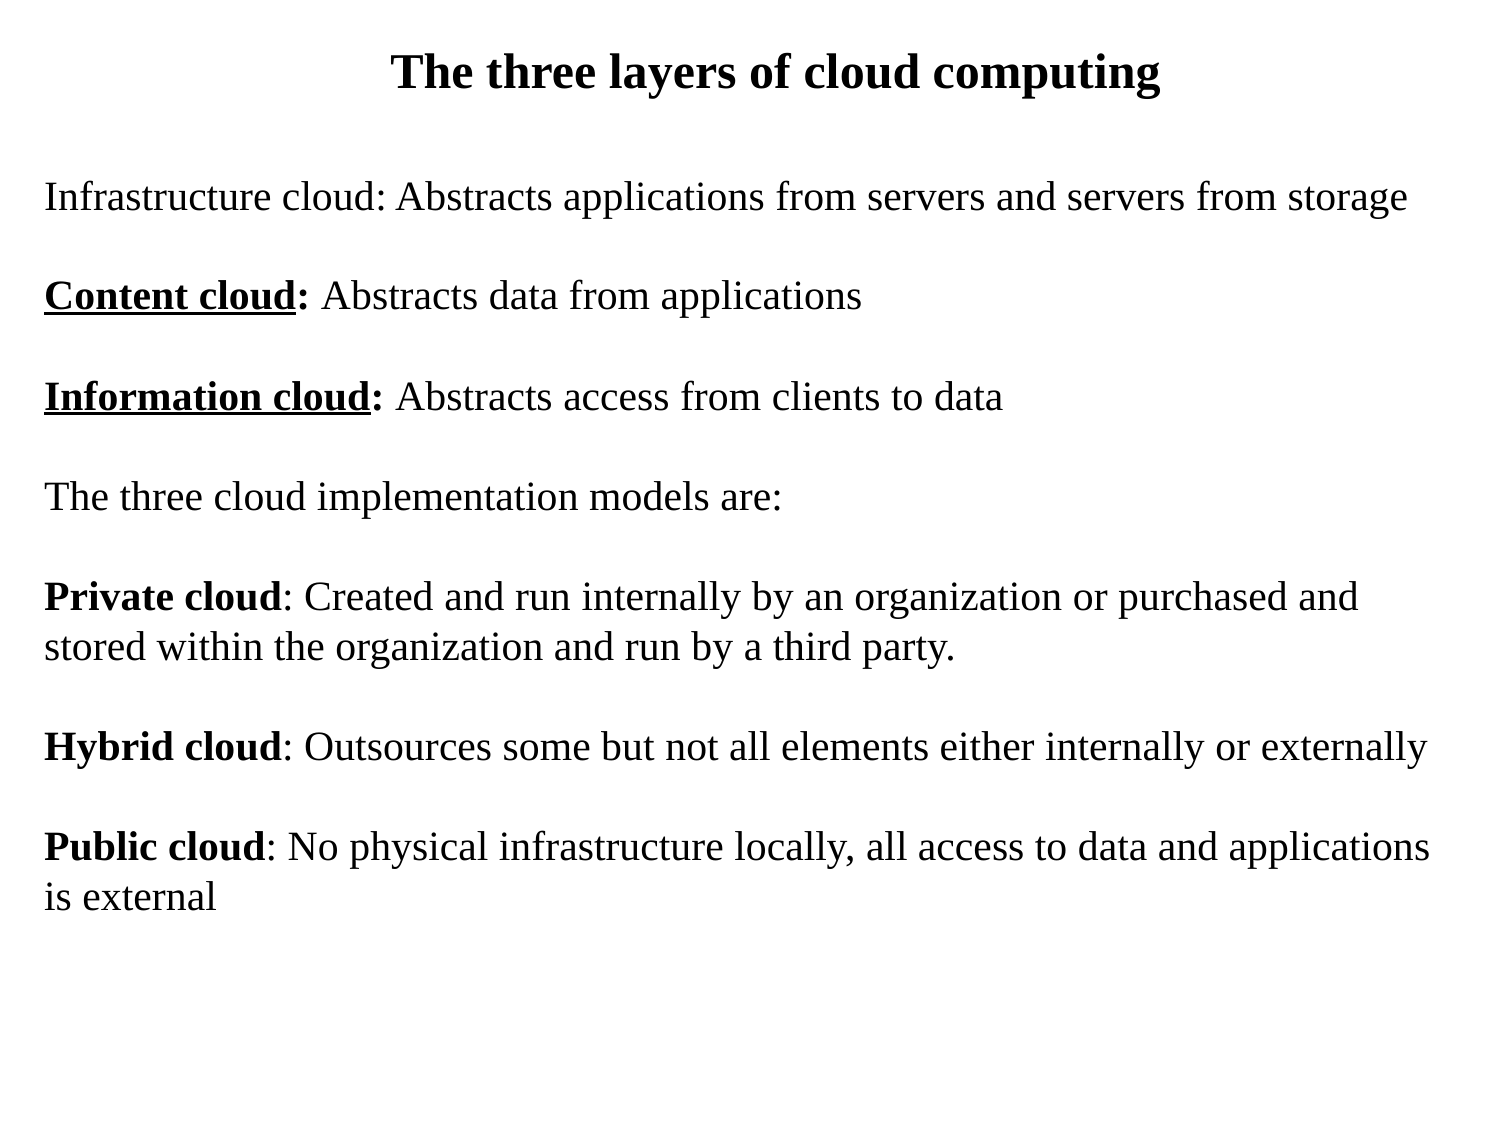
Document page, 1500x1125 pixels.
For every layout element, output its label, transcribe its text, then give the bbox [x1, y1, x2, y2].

text_box Infrastructure cloud: Abstracts applications from servers and servers from storage Content cloud: Abstracts data from applications Information cloud: Abstracts access from clients to data The three cloud implementation models are: Private cloud: Created and run internally by an organization or purchased and stored within the organization and run by a third party. Hybrid cloud: Outsources some but not all elements either internally or externally Public cloud: No physical infrastructure locally, all access to data and applications is external [29, 160, 1483, 926]
text_box The three layers of cloud computing [375, 30, 1176, 106]
